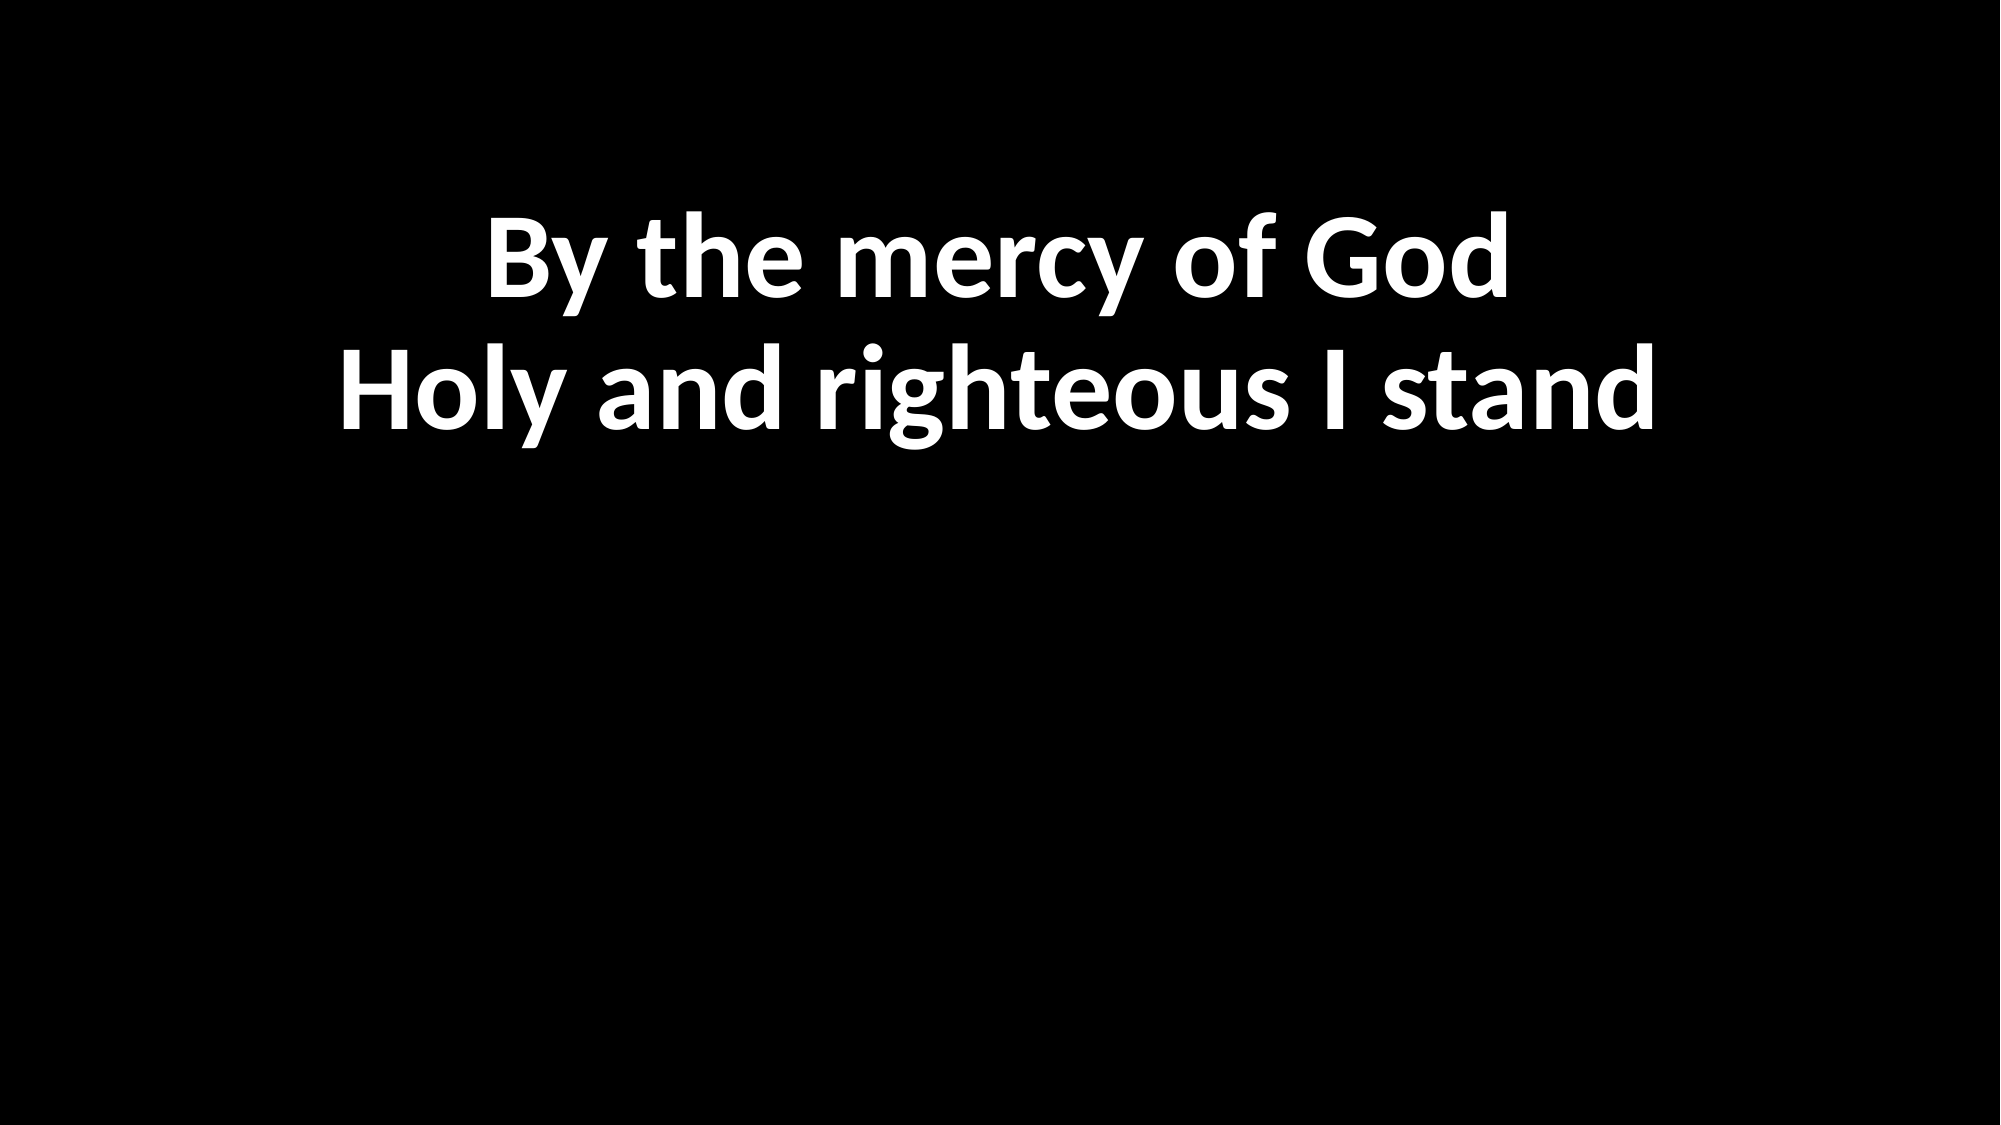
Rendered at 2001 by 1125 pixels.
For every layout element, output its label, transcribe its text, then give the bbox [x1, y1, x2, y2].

list By the mercy of God Holy and righteous I stand [0, 109, 2000, 464]
